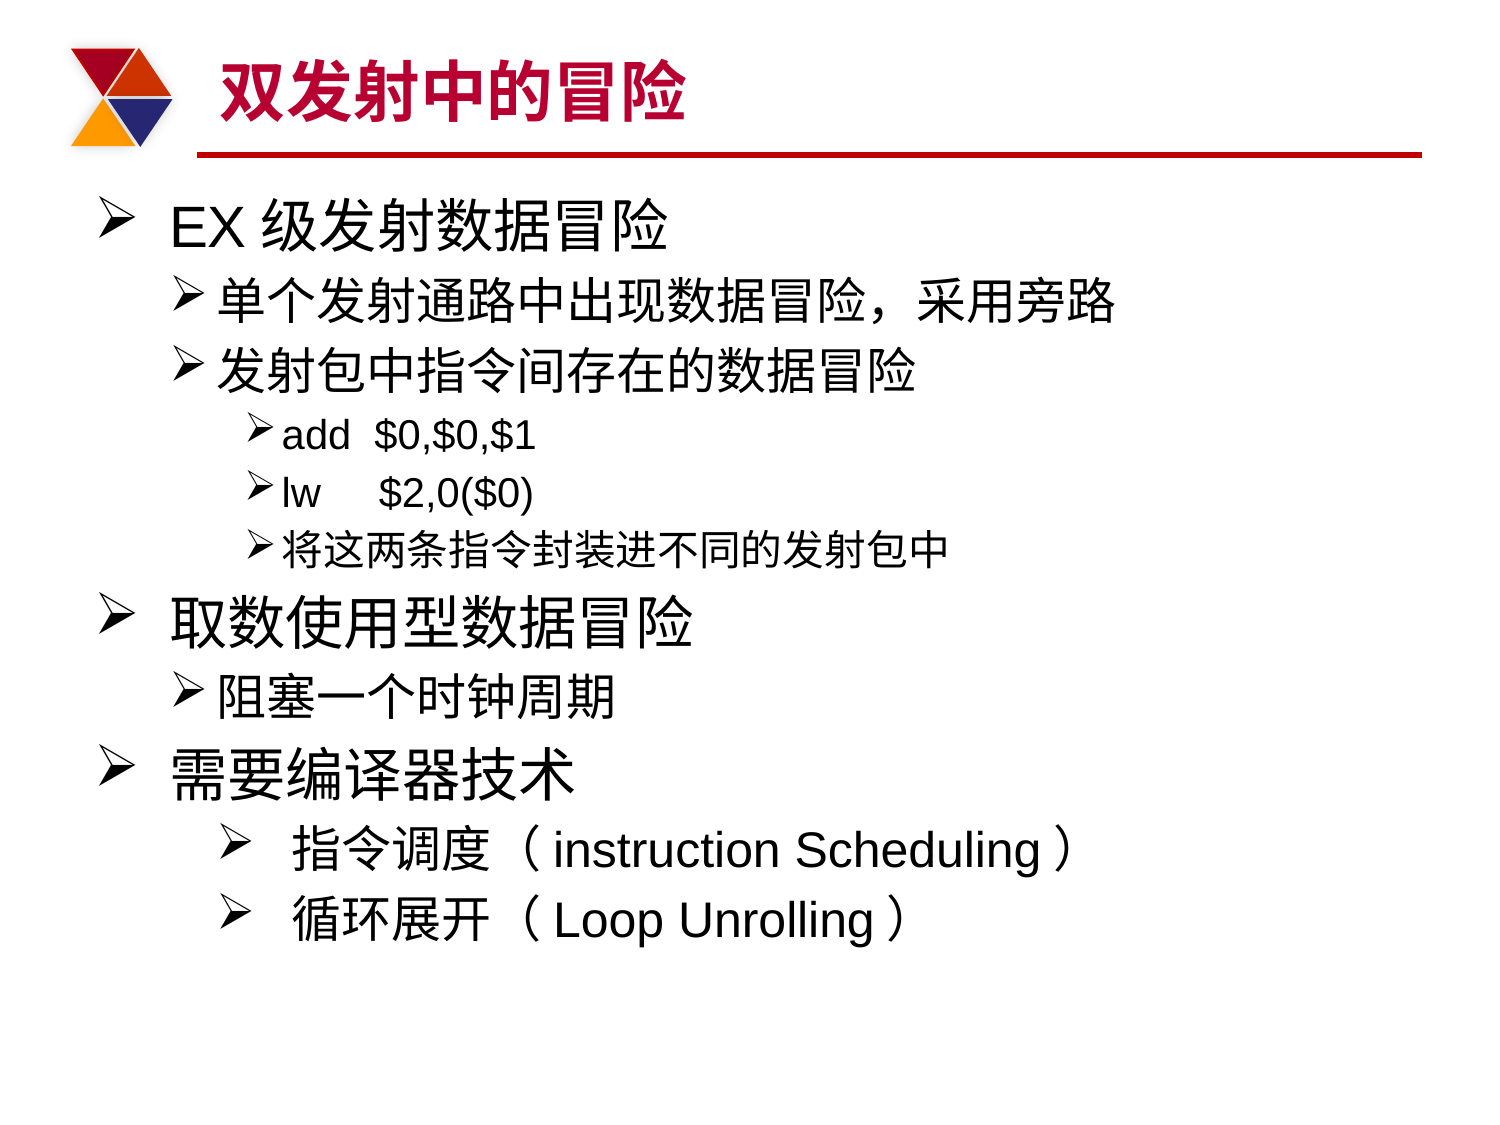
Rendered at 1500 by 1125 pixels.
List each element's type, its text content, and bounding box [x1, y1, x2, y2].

title 双发射中的冒险 [204, 36, 1405, 137]
list EX级发射数据冒险 单个发射通路中出现数据冒险，采用旁路 发射包中指令间存在的数据冒险 add $0,$0,$1 lw $2,0($0) 将这两条指令封装进不同的发射包中 取数使用型数据冒险 阻塞一个时钟周期 需要编译器技术 指令调度（instruction Scheduling） 循环展开（Loop Unrolling） [79, 181, 1422, 1075]
